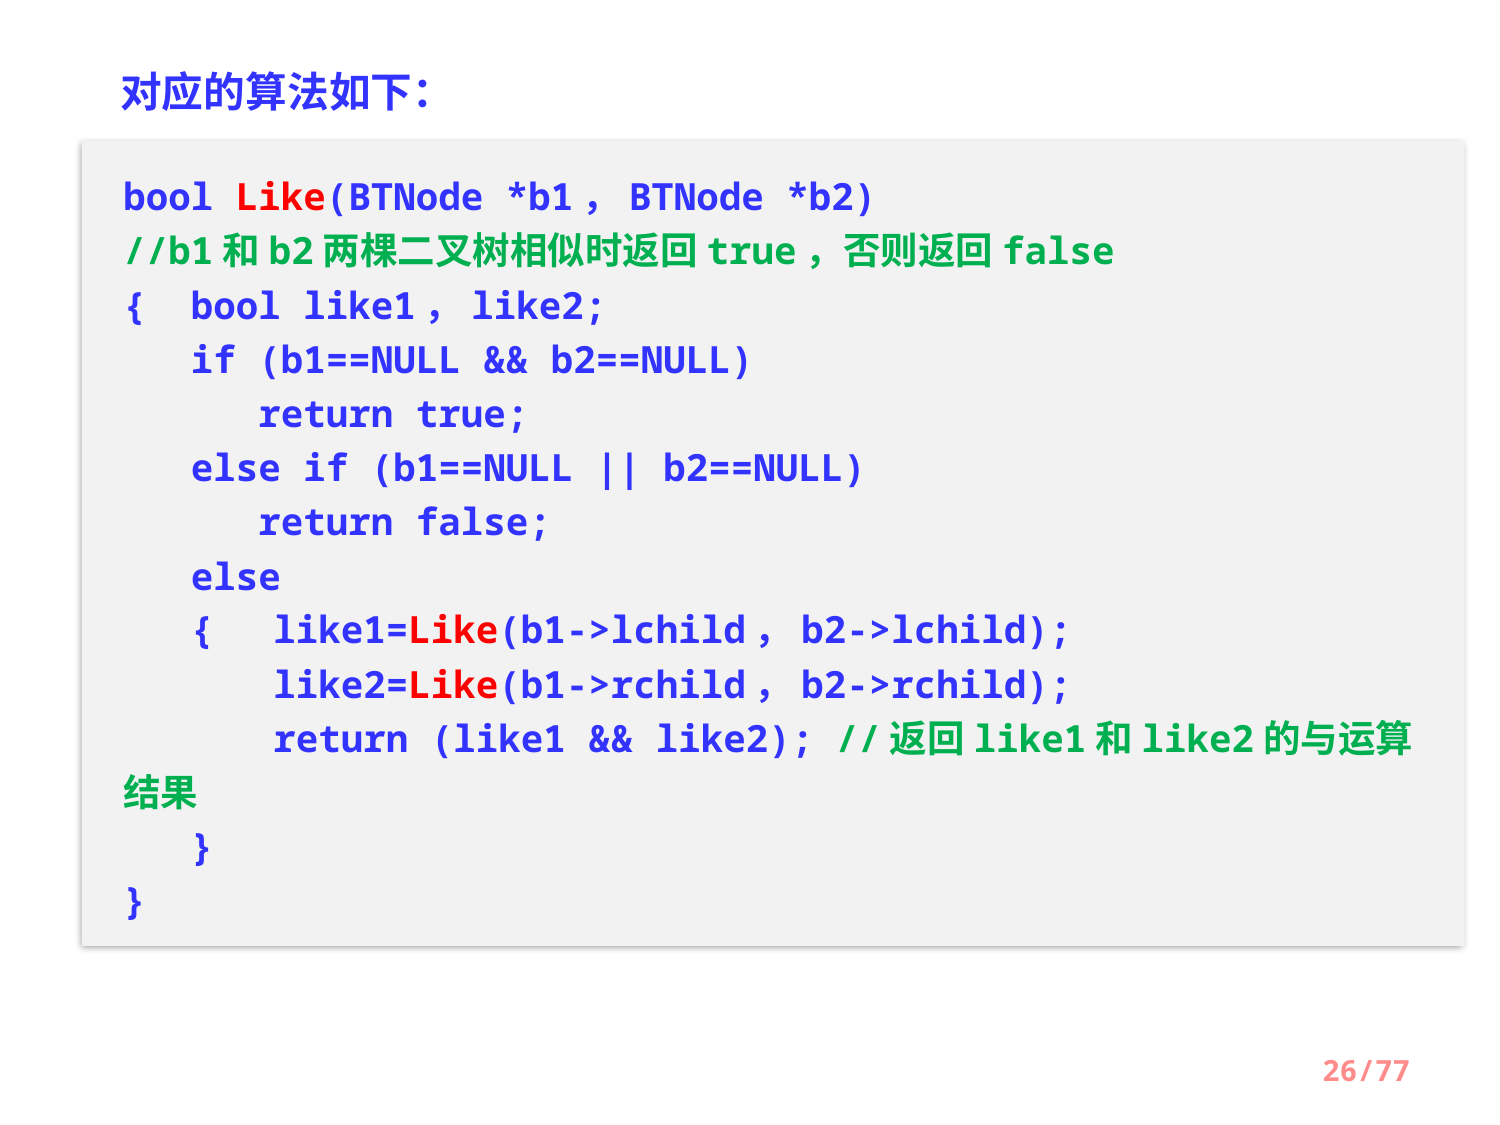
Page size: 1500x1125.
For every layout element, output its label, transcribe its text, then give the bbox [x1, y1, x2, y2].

text_box 对应的算法如下： [105, 58, 563, 124]
text_box bool Like(BTNode *b1，BTNode *b2) //b1和b2两棵二叉树相似时返回true，否则返回false { bool like1，like2; if (b1==NULL && b2==NULL) return true; else if (b1==NULL || b2==NULL) return false; else { like1=Like(b1->lchild，b2->lchild); like2=Like(b1->rchild，b2->rchild); return (like1 && like2); //返回like1和like2的与运算结果 } } [81, 140, 1466, 947]
slide_number 26/77 [1074, 1042, 1425, 1103]
